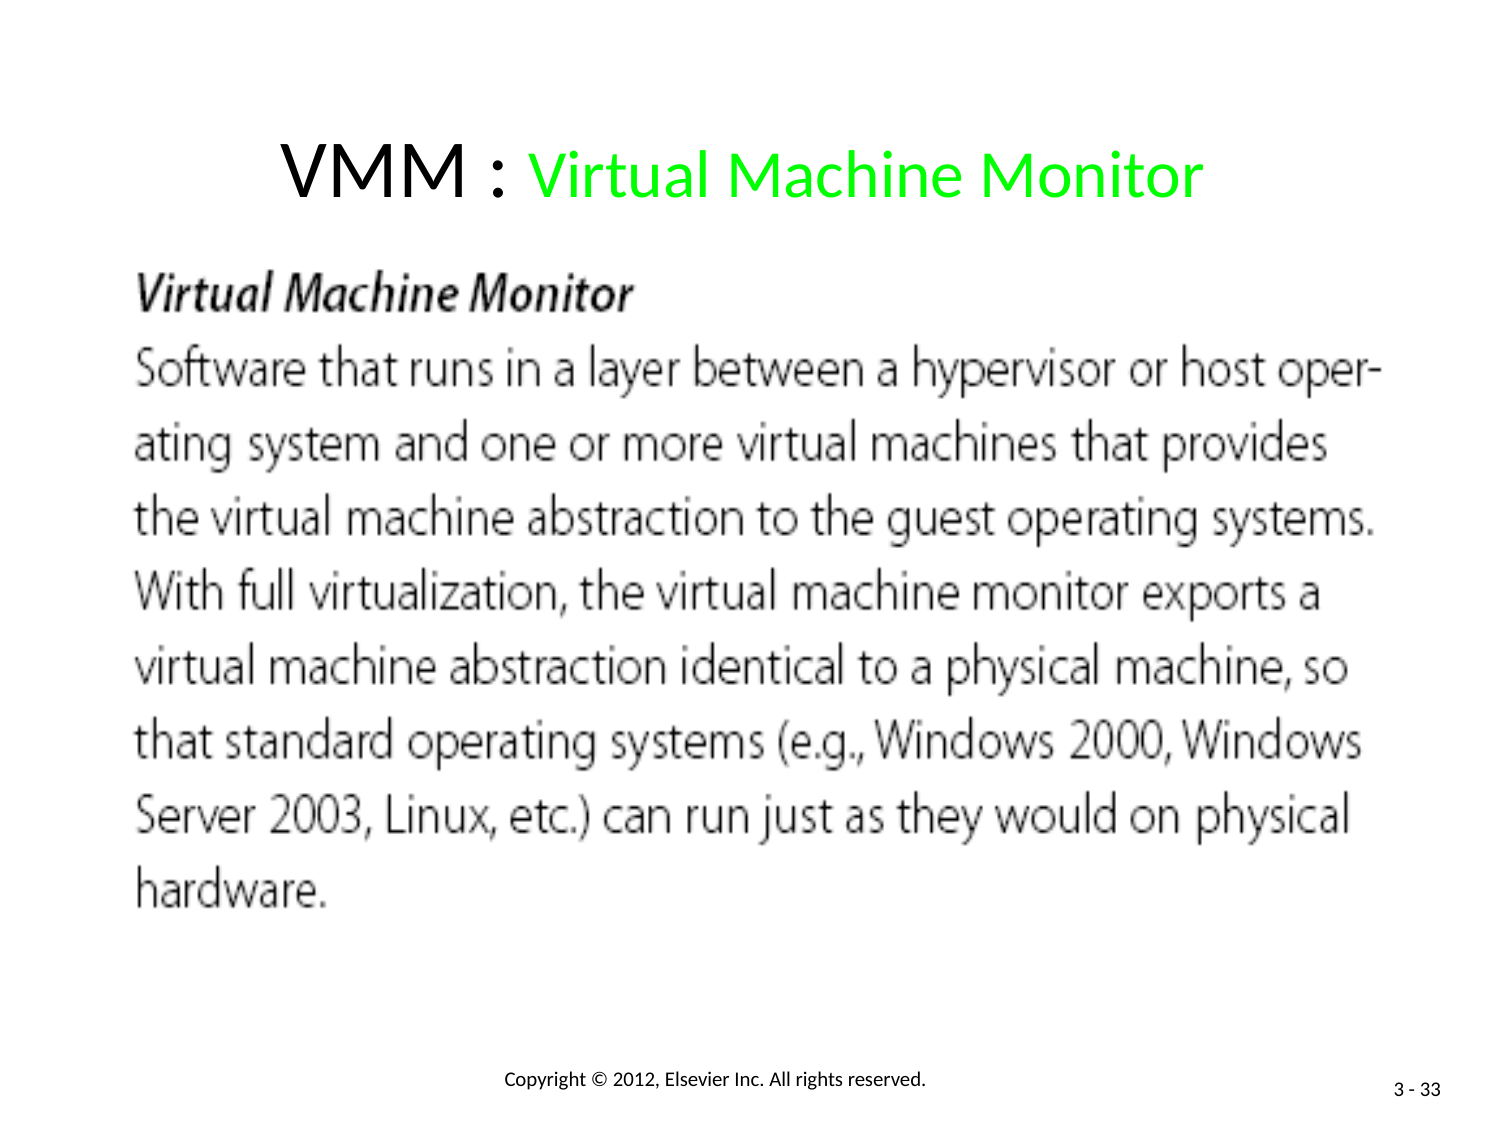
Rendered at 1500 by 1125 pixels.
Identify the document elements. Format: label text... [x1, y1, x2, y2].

title VMM : Virtual Machine Monitor [123, 107, 1363, 222]
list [105, 262, 1413, 956]
